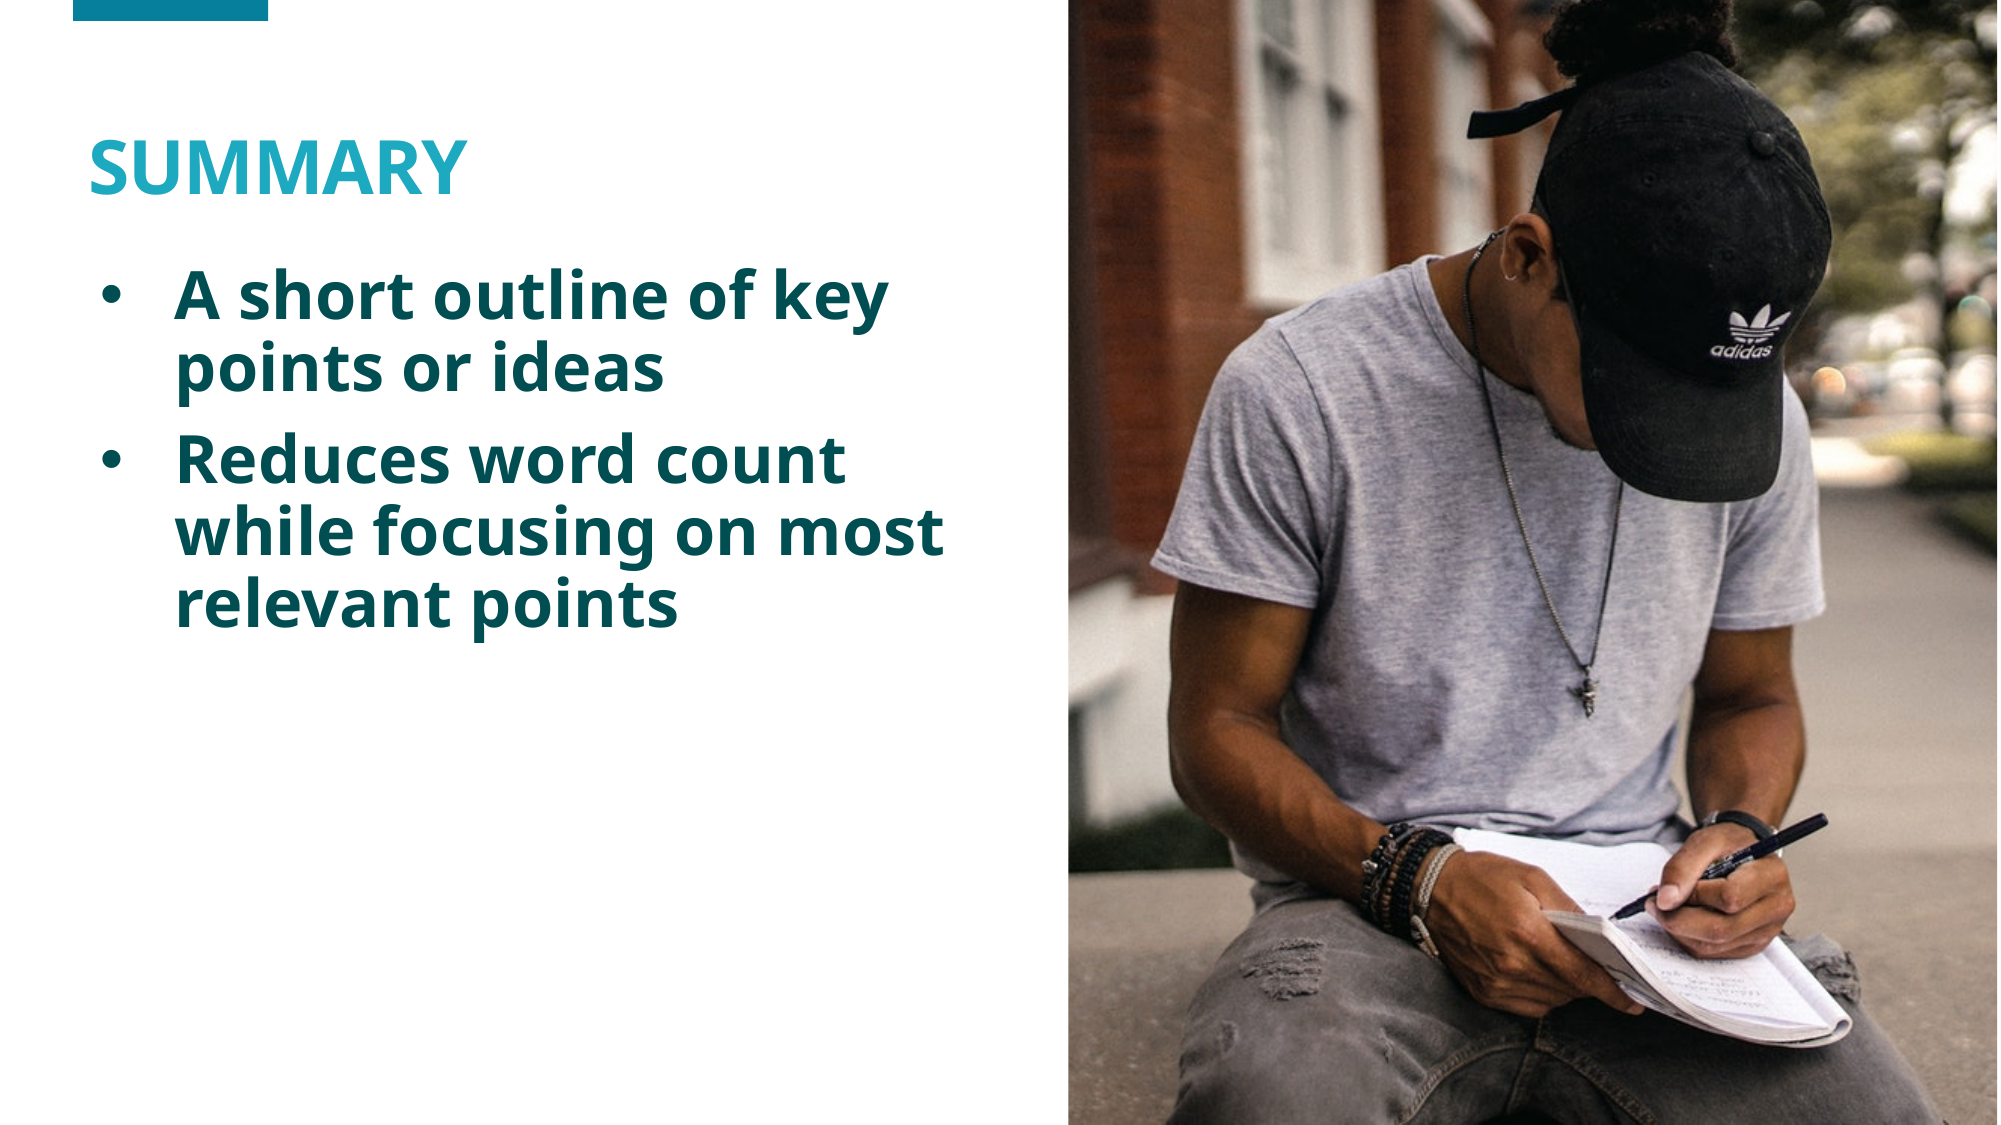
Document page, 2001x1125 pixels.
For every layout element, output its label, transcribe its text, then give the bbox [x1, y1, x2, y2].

title SUMMARY [73, 121, 922, 219]
list A short outline of key points or ideas Reduces word count while focusing on most relevant points [84, 254, 984, 309]
picture [1068, 0, 1998, 1125]
